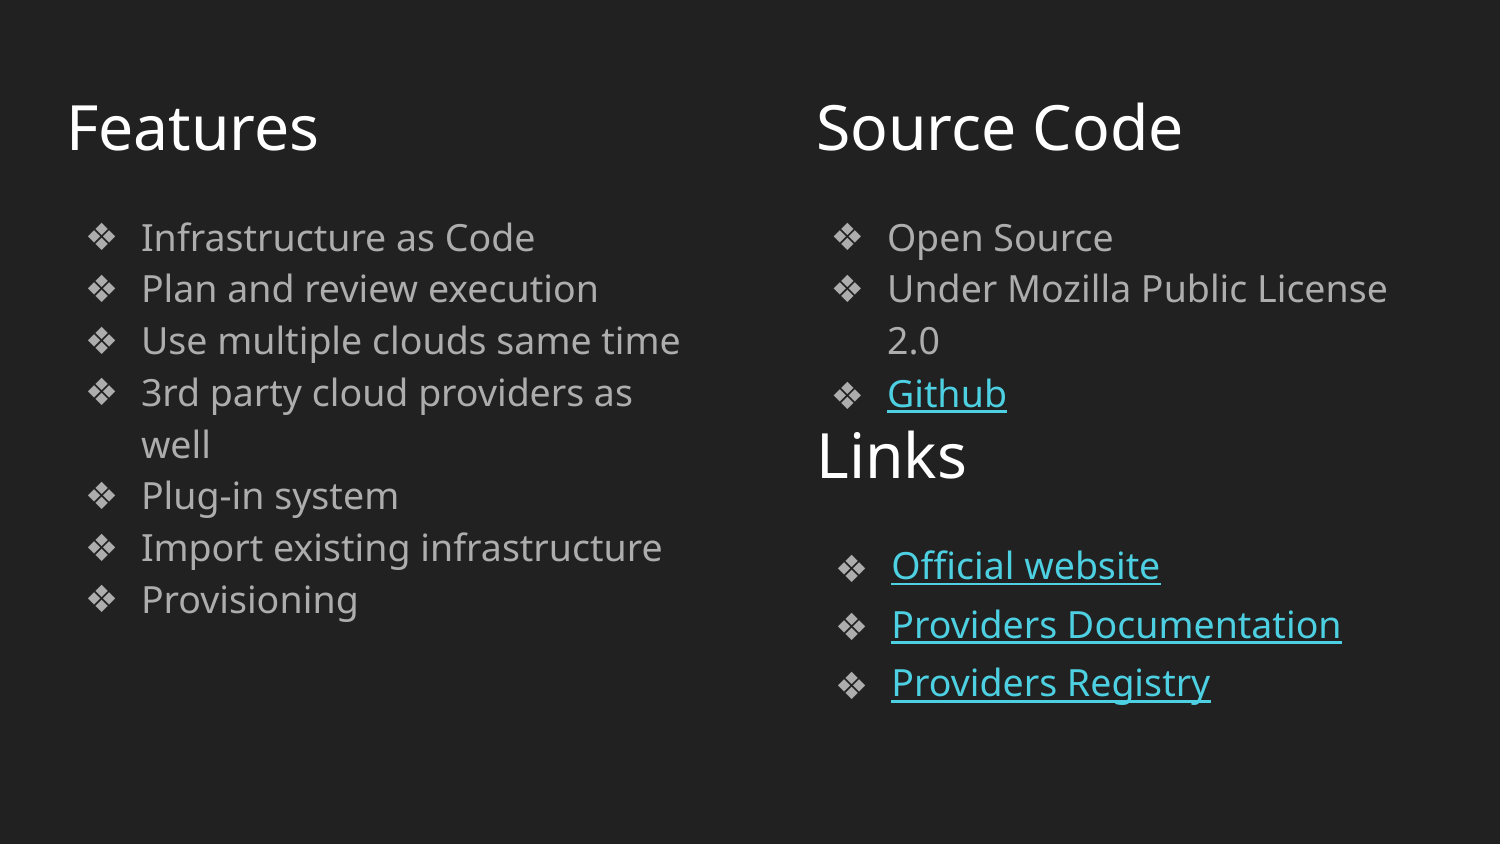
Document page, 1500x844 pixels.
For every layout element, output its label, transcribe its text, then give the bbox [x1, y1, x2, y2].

list Infrastructure as Code Plan and review execution Use multiple clouds same time 3rd party cloud providers as well Plug-in system Import existing infrastructure Provisioning [51, 191, 708, 753]
title Features [51, 72, 801, 167]
list Open Source Under Mozilla Public License 2.0 Github [797, 191, 1454, 379]
title Source Code [801, 72, 1449, 167]
list Official website Providers Documentation Providers Registry [801, 519, 1458, 706]
title Links [801, 400, 1458, 495]
